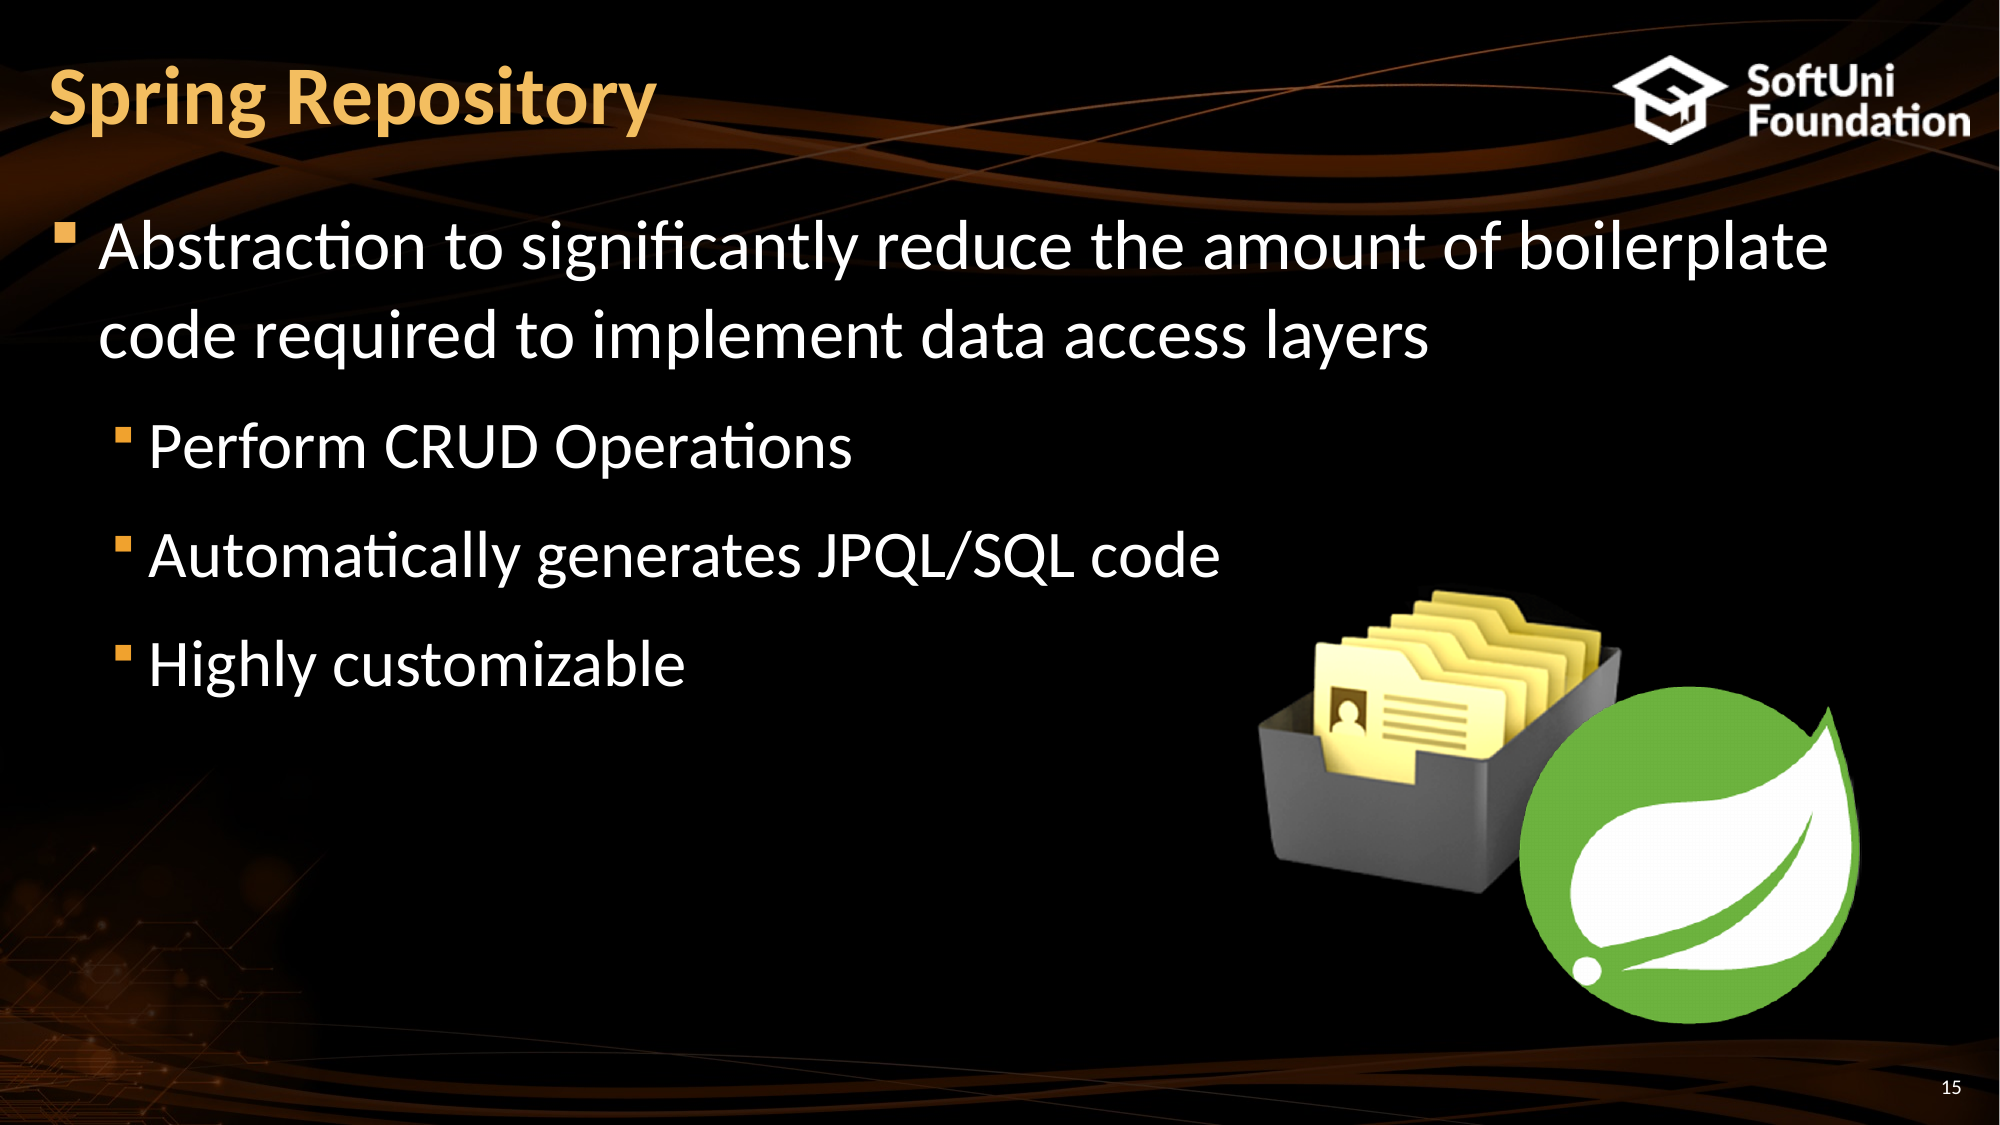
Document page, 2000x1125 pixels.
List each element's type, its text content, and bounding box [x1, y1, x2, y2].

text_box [1249, 580, 1862, 1030]
list Abstraction to significantly reduce the amount of boilerplate code required to implement data access layers Perform CRUD Operations Automatically generates JPQL/SQL code Highly customizable [31, 188, 1968, 1103]
picture [0, 0, 2000, 1125]
title Spring Repository [30, 6, 1602, 189]
